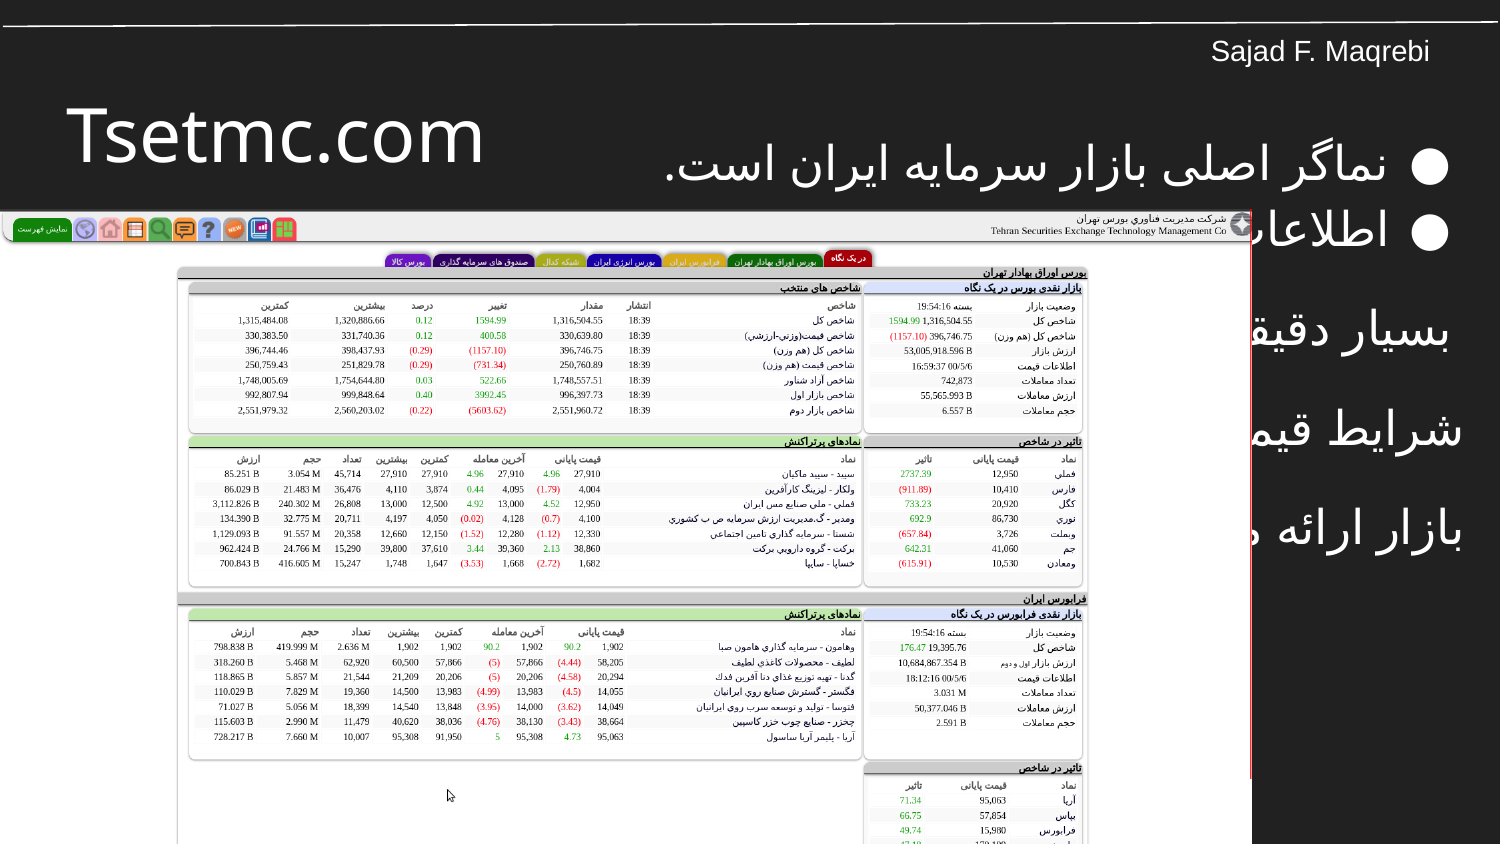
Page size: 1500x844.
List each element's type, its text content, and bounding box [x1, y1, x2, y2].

picture [0, 209, 1253, 844]
title Tsetmc.com [51, 72, 1449, 167]
list نماگر اصلی بازار سرمایه ایران است. اطلاعات بسیار دقیقی از شرایط قیمتی بازار ارائه میکند [82, 109, 1480, 183]
